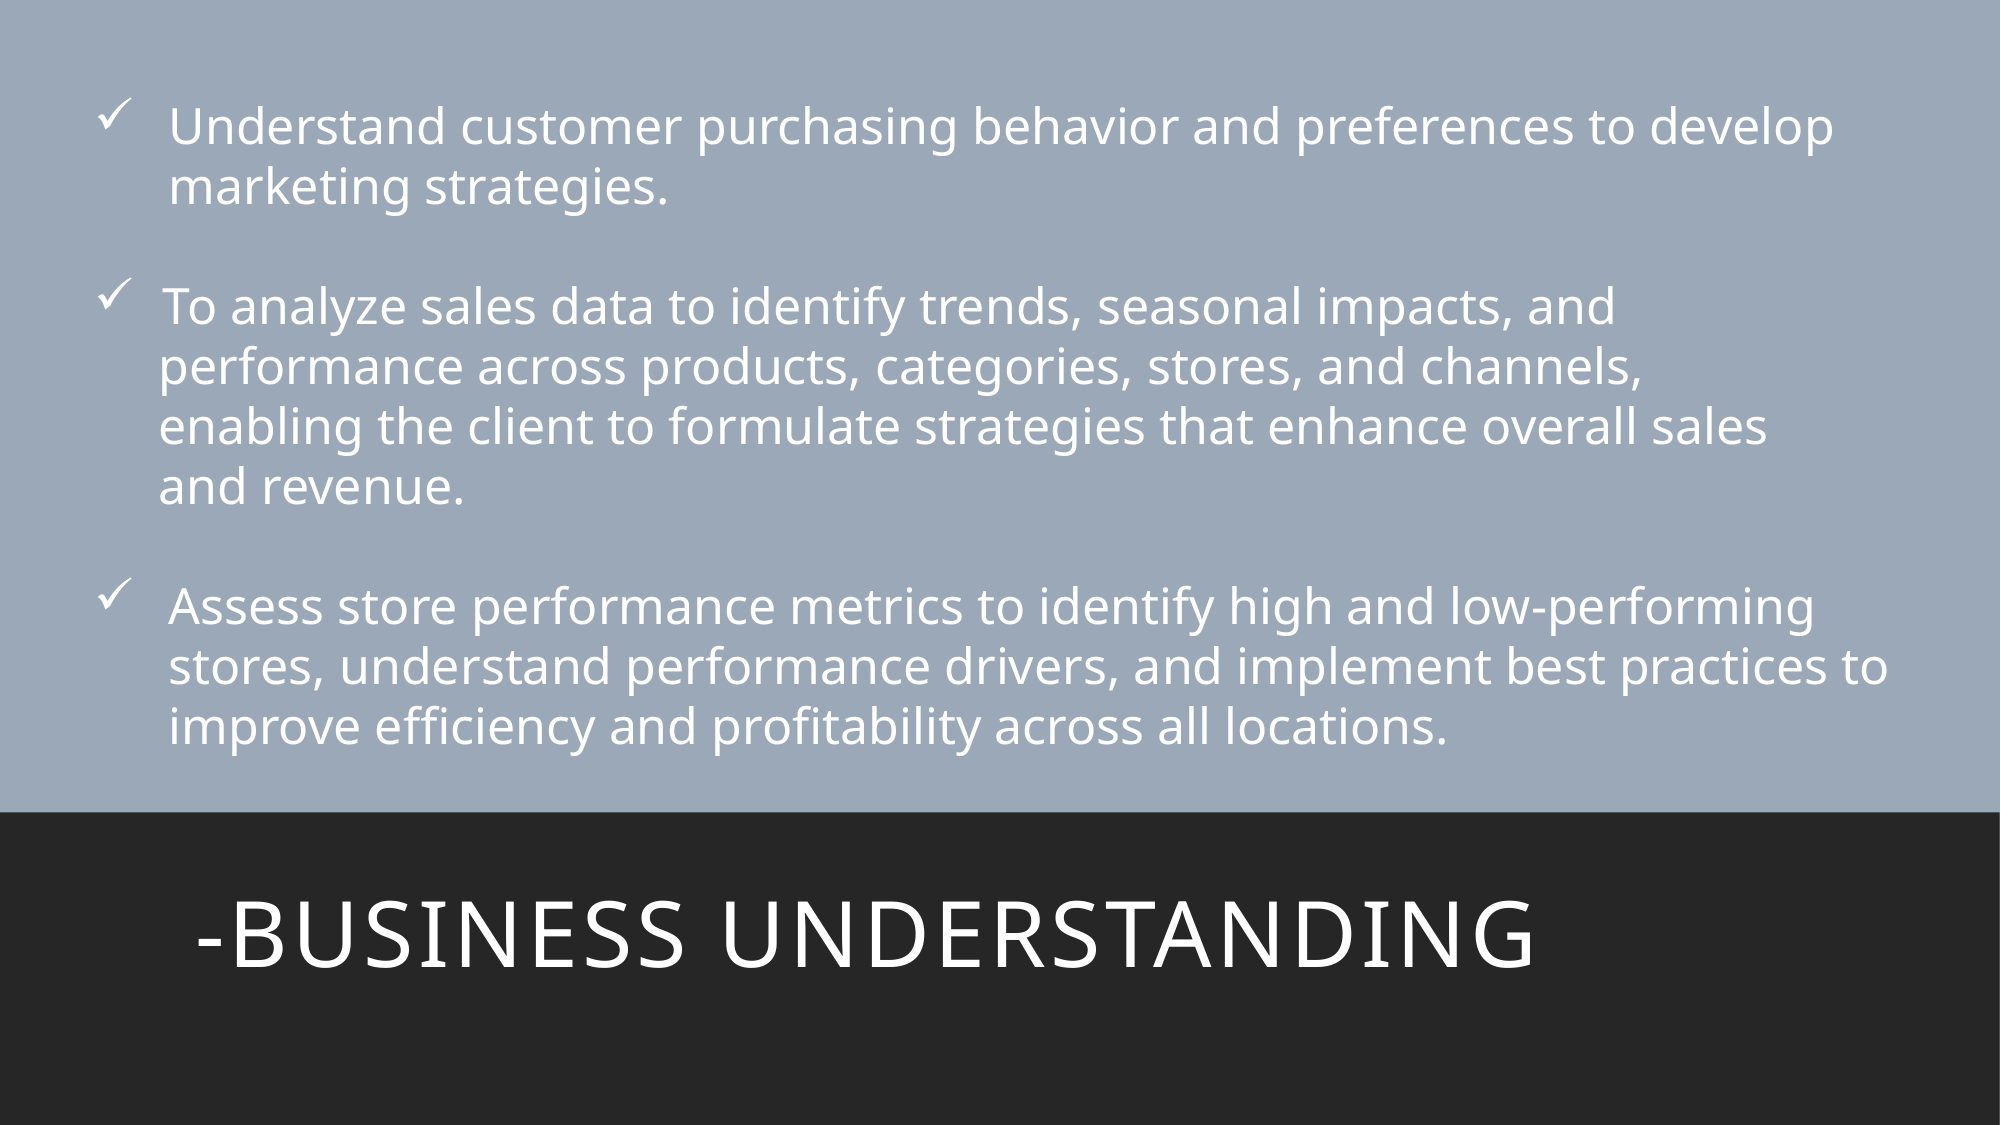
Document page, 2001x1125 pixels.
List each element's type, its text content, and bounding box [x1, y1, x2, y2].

text_box Understand customer purchasing behavior and preferences to develop marketing strategies. To analyze sales data to identify trends, seasonal impacts, and performance across products, categories, stores, and channels, enabling the client to formulate strategies that enhance overall sales and revenue. Assess store performance metrics to identify high and low-performing stores, understand performance drivers, and implement best practices to improve efficiency and profitability across all locations. [78, 86, 1922, 822]
text_box [0, 0, 2000, 811]
subtitle -business understanding [180, 857, 1831, 1045]
text_box [0, 811, 2000, 1125]
